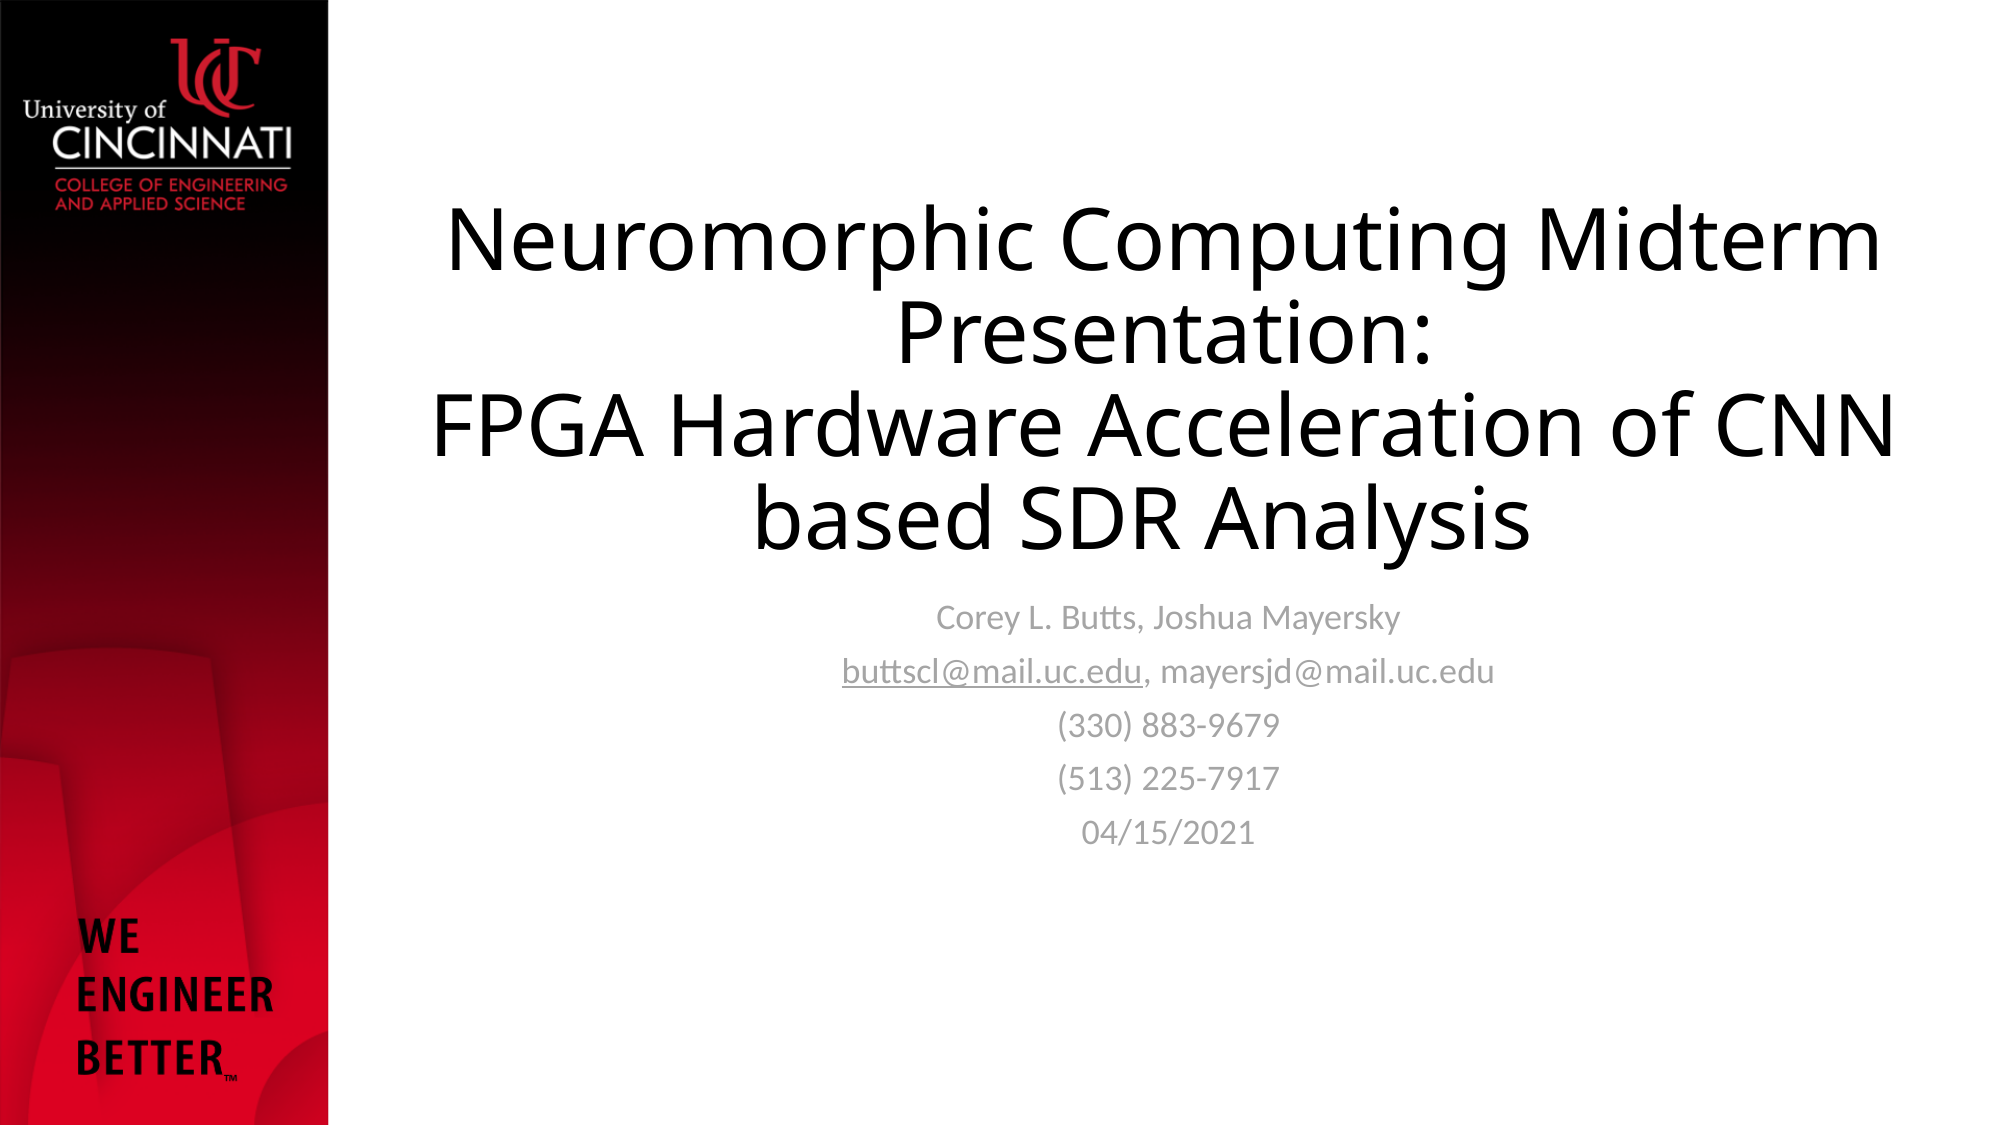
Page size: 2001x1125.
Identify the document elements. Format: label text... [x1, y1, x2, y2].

title Neuromorphic Computing Midterm Presentation: FPGA Hardware Acceleration of CNN based SDR Analysis [329, 184, 2000, 576]
picture [0, 0, 2001, 1125]
subtitle Corey L. Butts, Joshua Mayersky buttscl@mail.uc.edu, mayersjd@mail.uc.edu (330) 883-9679 (513) 225-7917 04/15/2021 [587, 590, 1750, 863]
